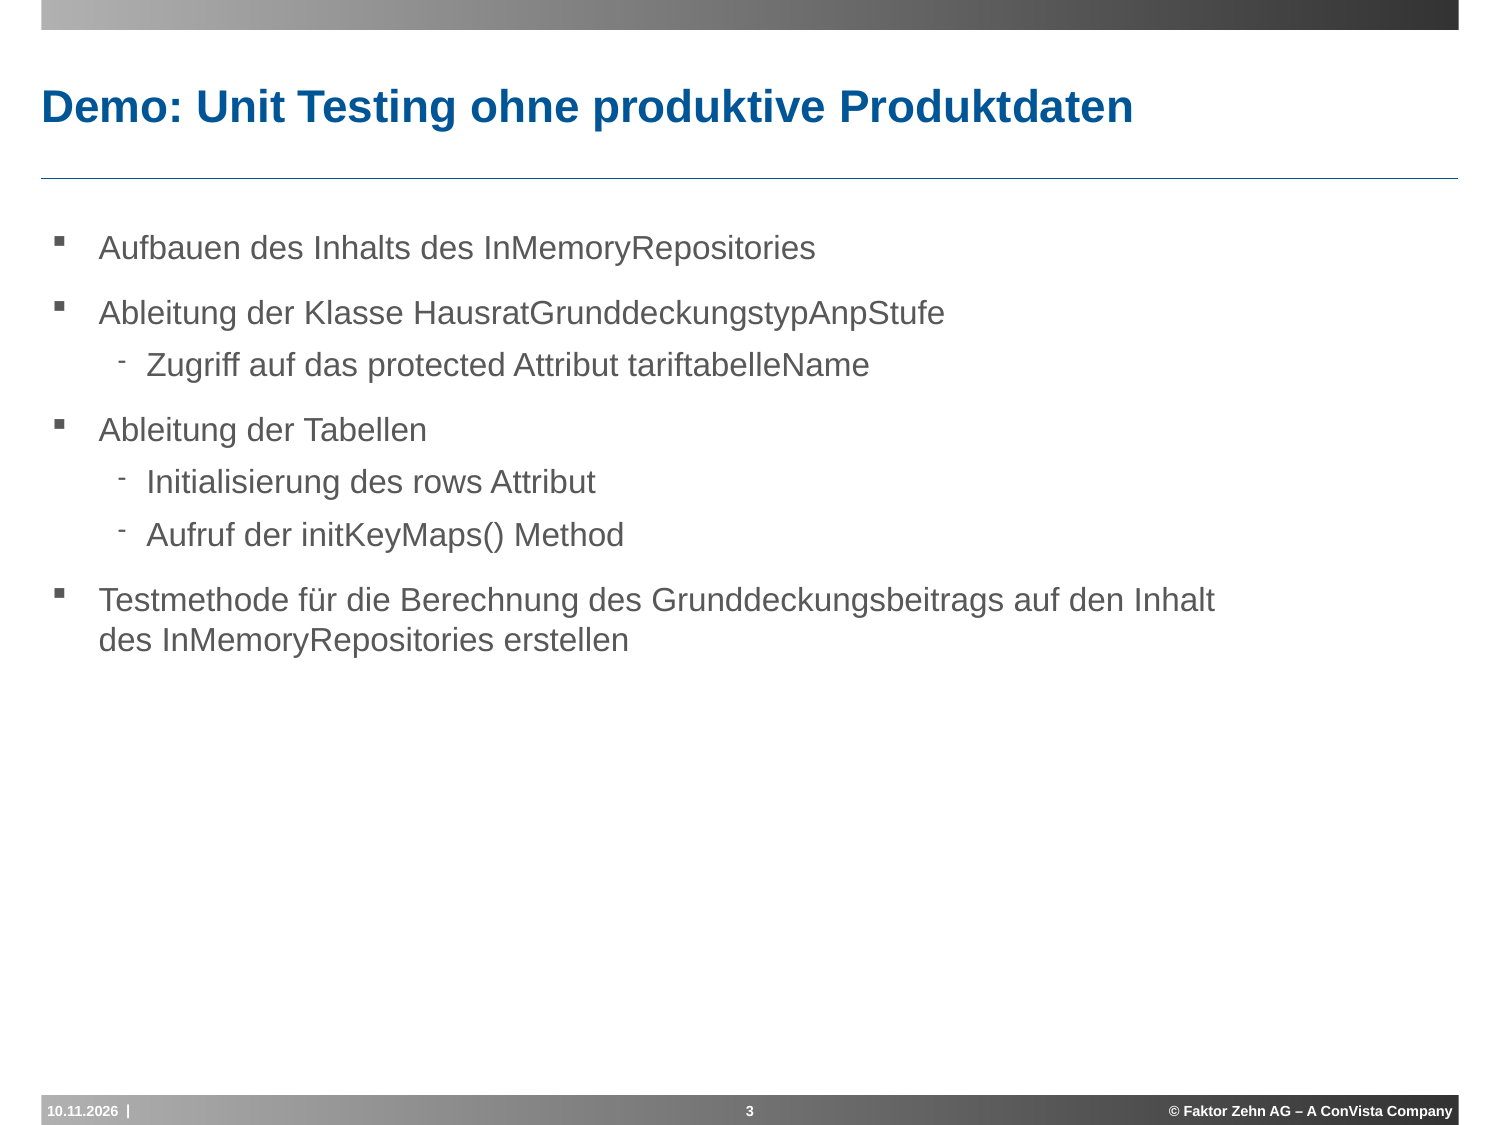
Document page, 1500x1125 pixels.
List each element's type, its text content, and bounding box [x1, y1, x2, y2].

picture [783, 1095, 1459, 1125]
slide_number 3 [717, 1095, 783, 1125]
list Aufbauen des Inhalts des InMemoryRepositories Ableitung der Klasse HausratGrunddeckungstypAnpStufe Zugriff auf das protected Attribut tariftabelleName Ableitung der Tabellen Initialisierung des rows Attribut Aufruf der initKeyMaps() Method Testmethode für die Berechnung des Grunddeckungsbeitrags auf den Inhalt des InMemoryRepositories erstellen [38, 225, 1234, 923]
picture [142, 1095, 717, 1125]
title Demo: Unit Testing ohne produktive Produktdaten [41, 29, 1459, 178]
picture [41, 0, 1459, 29]
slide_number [41, 1095, 142, 1125]
